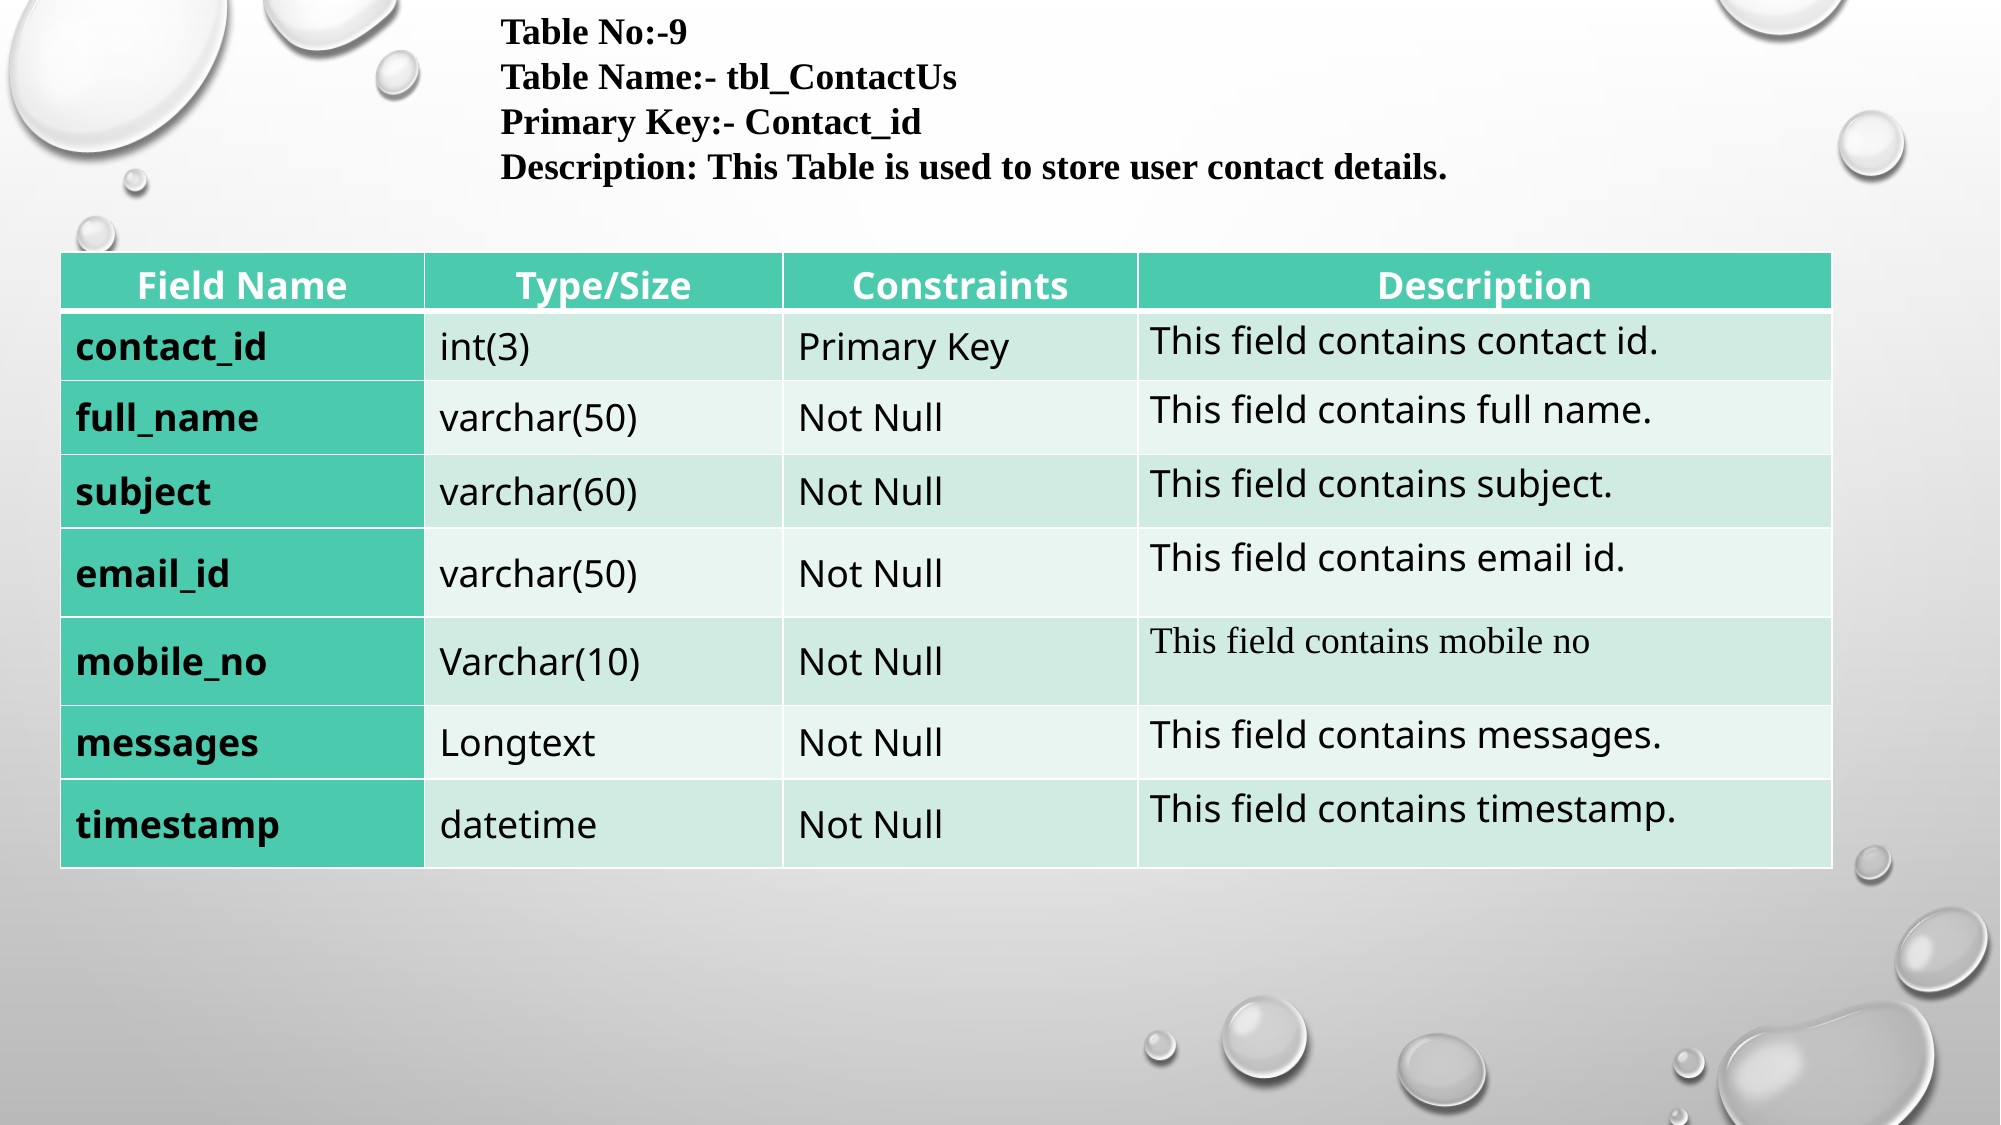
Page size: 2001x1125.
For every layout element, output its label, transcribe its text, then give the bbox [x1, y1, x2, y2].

table_cell This field contains full name. [1139, 381, 1831, 454]
table_cell Not Null [784, 381, 1137, 454]
text_box Table No:-9 Table Name:- tbl_ContactUs Primary Key:- Contact_id Description: This Table is used to store user contact details. [485, 0, 1761, 195]
table_cell This field contains timestamp. [1139, 780, 1831, 867]
table_cell messages [61, 706, 424, 778]
table_cell Longtext [425, 706, 782, 778]
table_cell varchar(50) [425, 529, 782, 616]
table_header Type/Size [425, 253, 782, 308]
table_cell full_name [61, 381, 424, 454]
table_cell This field contains subject. [1139, 455, 1831, 527]
table_cell Primary Key [784, 314, 1137, 380]
table_cell This field contains mobile no [1139, 618, 1831, 705]
table_header Constraints [784, 253, 1137, 308]
table_cell varchar(60) [425, 455, 782, 527]
table_cell Not Null [784, 529, 1137, 616]
table_cell datetime [425, 780, 782, 867]
table_cell int(3) [425, 314, 782, 380]
table_cell Not Null [784, 706, 1137, 778]
table_cell contact_id [61, 314, 424, 380]
table_cell This field contains messages. [1139, 706, 1831, 778]
table_cell Not Null [784, 780, 1137, 867]
table_cell timestamp [61, 780, 424, 867]
table_cell email_id [61, 529, 424, 616]
table_cell subject [61, 455, 424, 527]
table_cell mobile_no [61, 618, 424, 705]
table_cell Varchar(10) [425, 618, 782, 705]
table_cell Not Null [784, 618, 1137, 705]
table_header Field Name [61, 253, 424, 308]
table_cell varchar(50) [425, 381, 782, 454]
picture [0, 0, 2000, 1125]
table_cell This field contains email id. [1139, 529, 1831, 616]
table_cell Not Null [784, 455, 1137, 527]
table_cell This field contains contact id. [1139, 314, 1831, 380]
table_header Description [1139, 253, 1831, 308]
